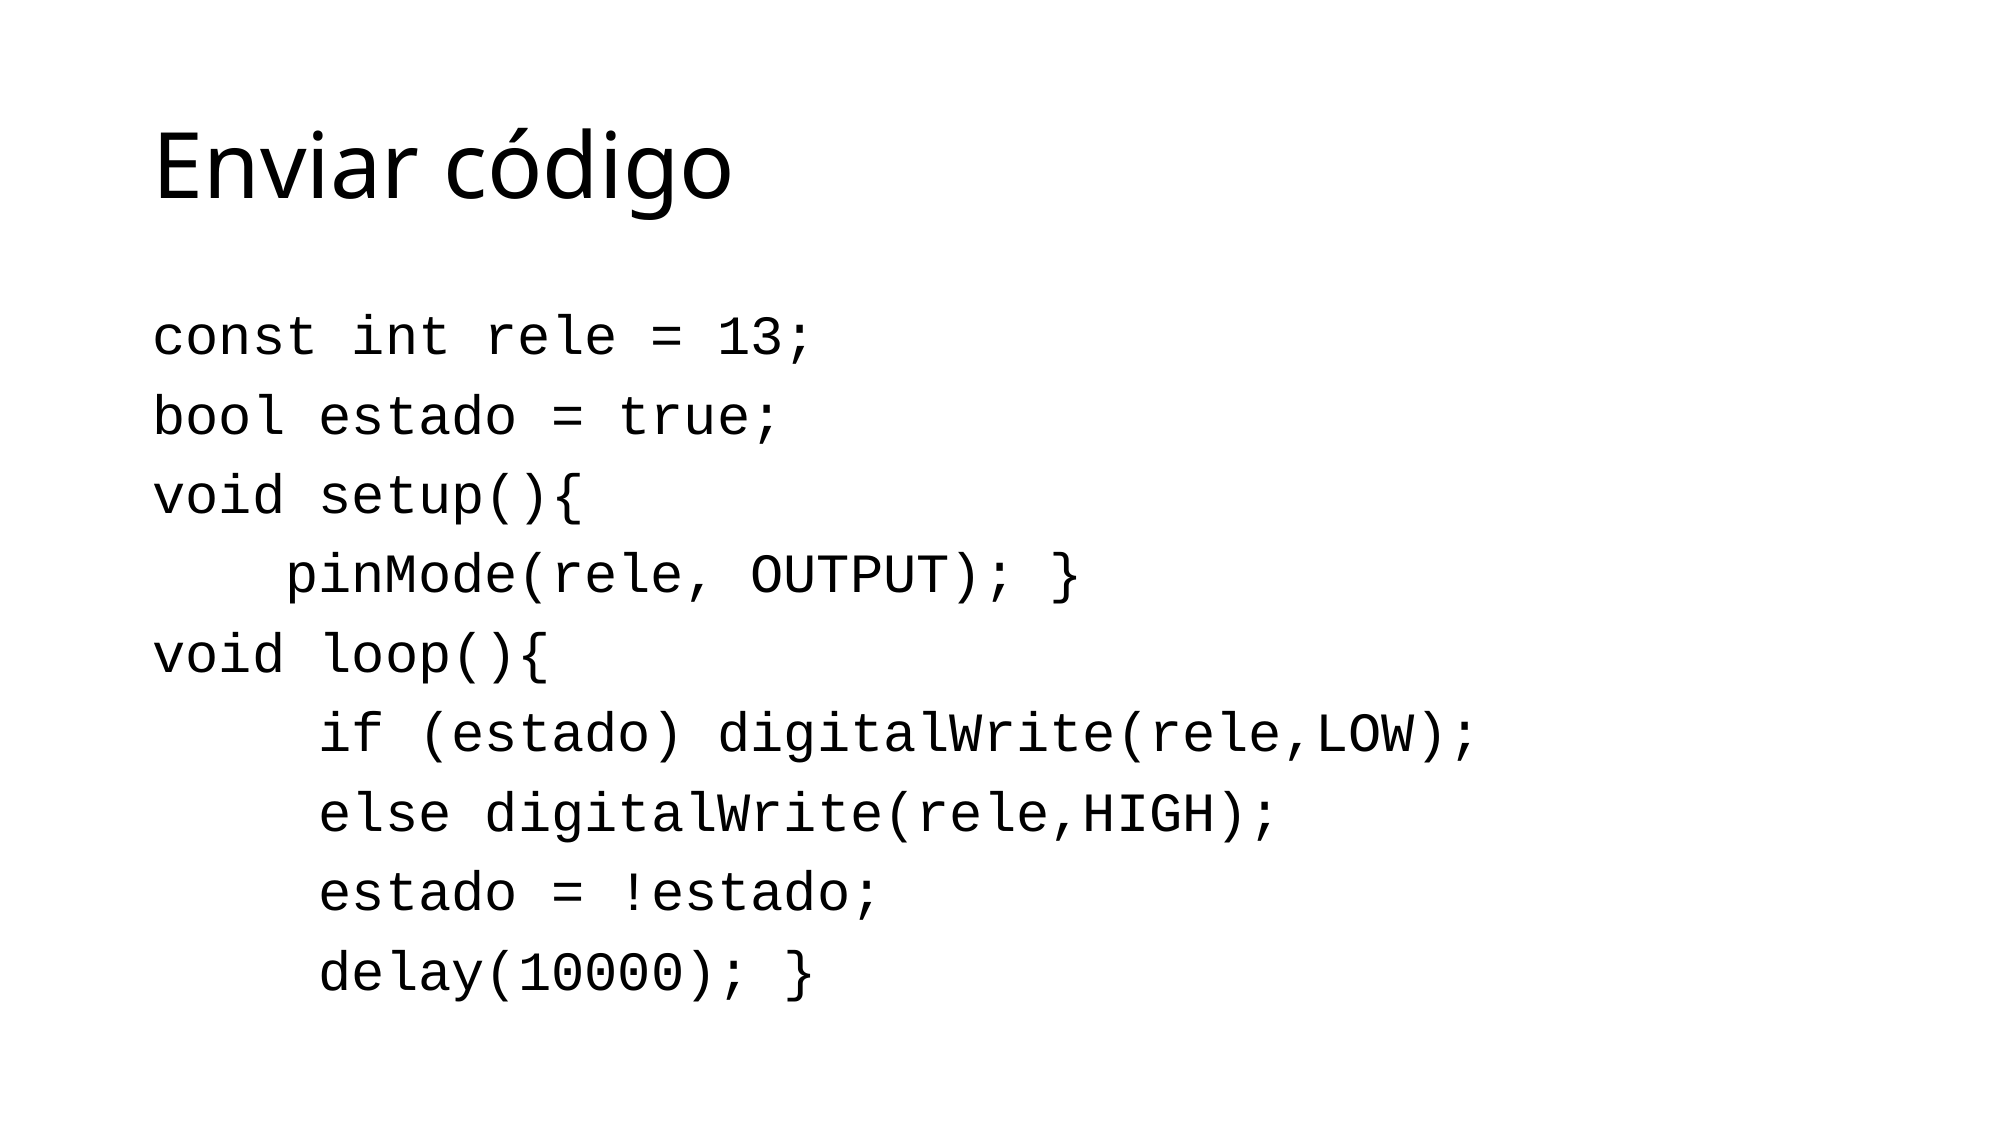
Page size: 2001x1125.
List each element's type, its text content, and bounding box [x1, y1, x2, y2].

list const int rele = 13; bool estado = true; void setup(){ pinMode(rele, OUTPUT); } void loop(){ if (estado) digitalWrite(rele,LOW); else digitalWrite(rele,HIGH); estado = !estado; delay(10000); } [137, 299, 1863, 1014]
title Enviar código [137, 59, 1863, 278]
